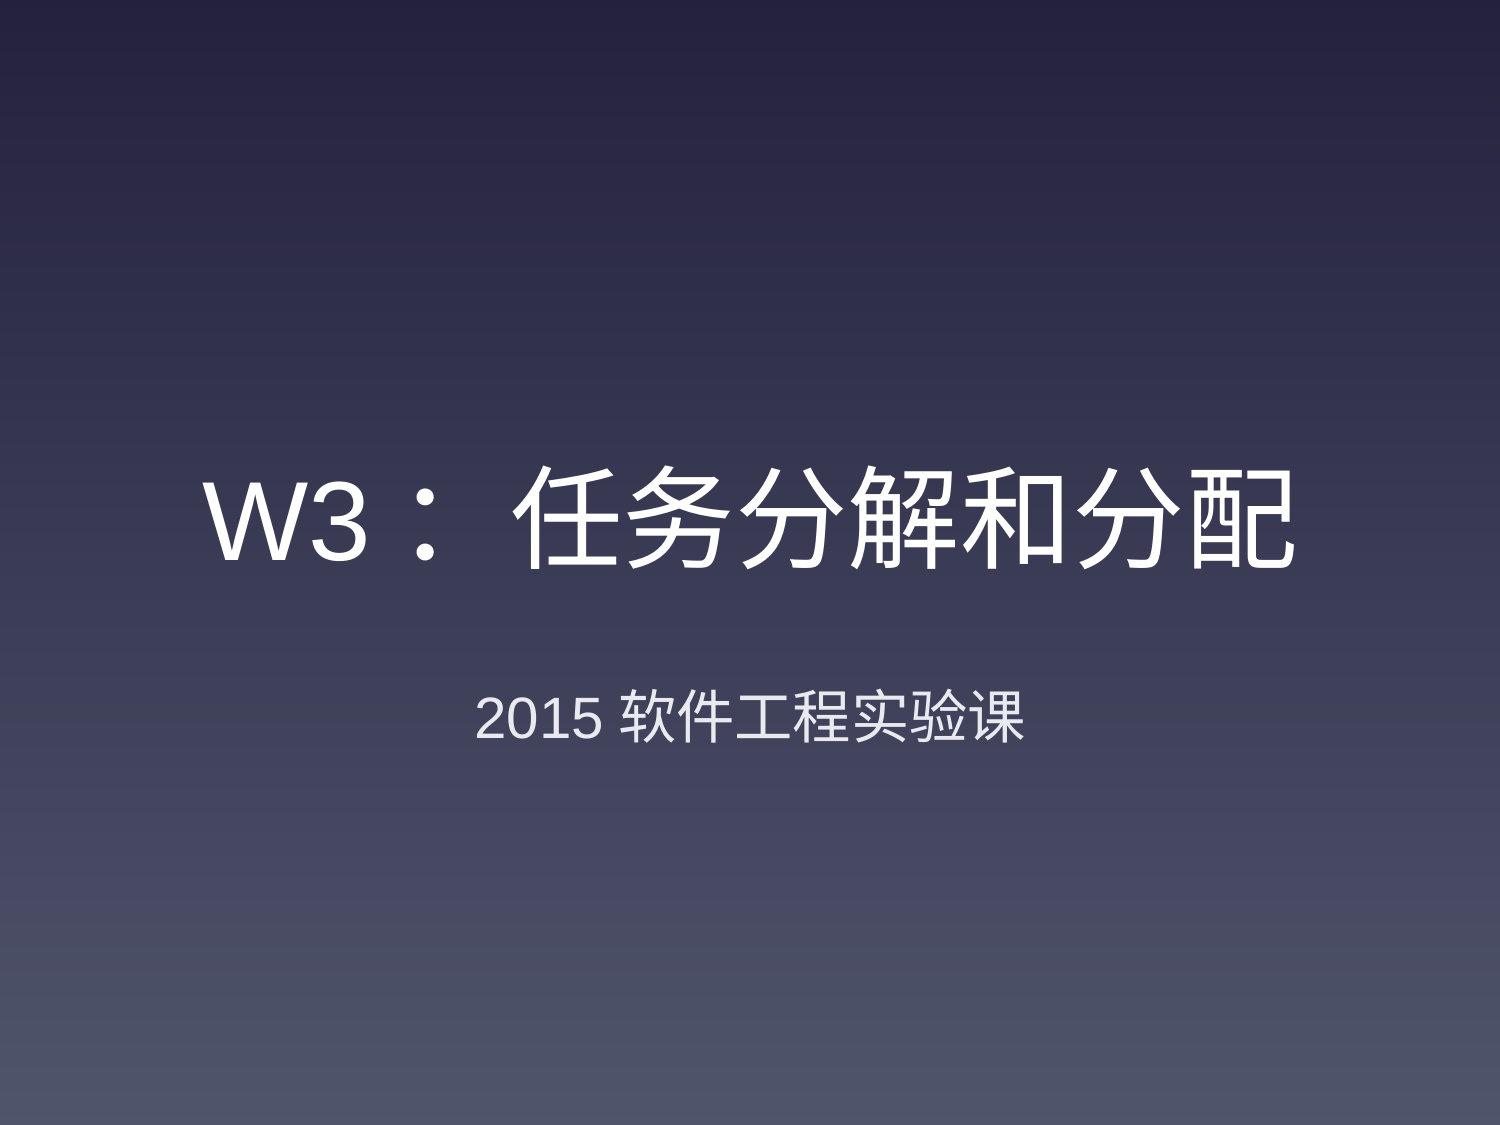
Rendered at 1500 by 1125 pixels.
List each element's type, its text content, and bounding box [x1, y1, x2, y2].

title W3：任务分解和分配 [112, 349, 1388, 591]
subtitle 2015软件工程实验课 [225, 637, 1275, 925]
